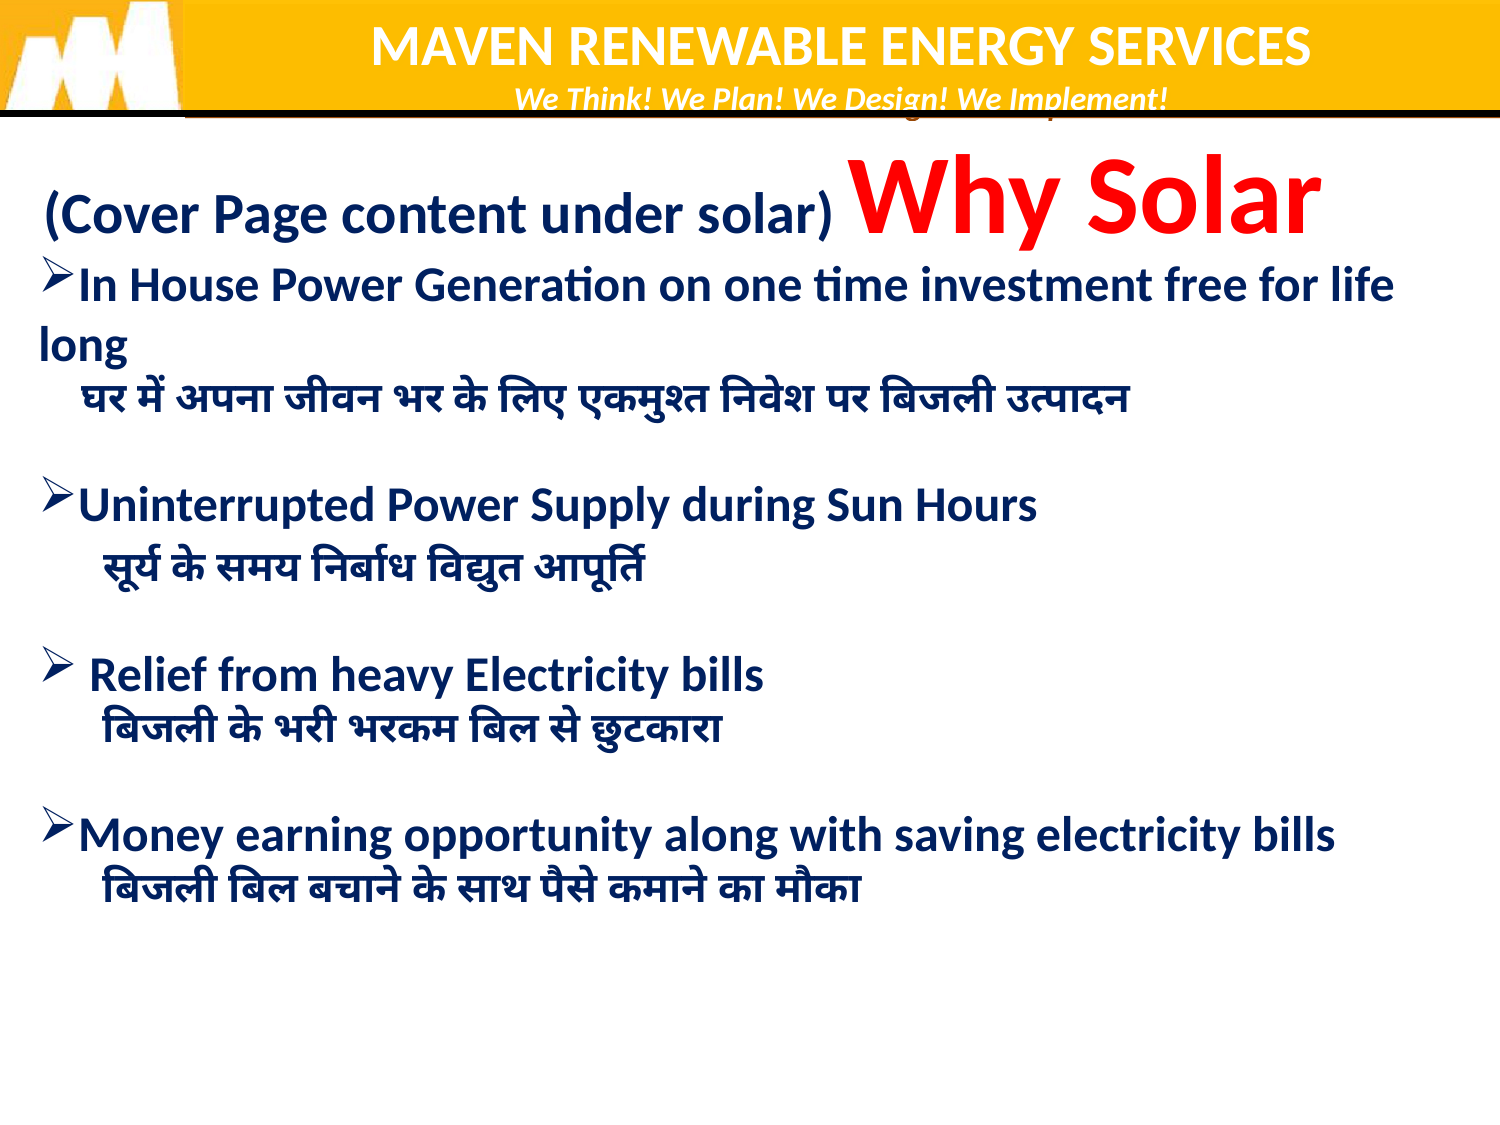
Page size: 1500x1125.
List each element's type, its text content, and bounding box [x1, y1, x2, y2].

picture [0, 0, 184, 113]
text_box (Cover Page content under solar) Why Solar [28, 121, 1339, 243]
text_box In House Power Generation on one time investment free for life long घर में अपना जीवन भर के लिए एकमुश्त निवेश पर बिजली उत्पादन Uninterrupted Power Supply during Sun Hours सूर्य के समय निर्बाध विद्युत आपूर्ति Relief from heavy Electricity bills बिजली के भरी भरकम बिल से छुटकारा Money earning opportunity along with saving electricity bills बिजली बिल बचाने के साथ पैसे कमाने का मौका [23, 243, 1495, 969]
text_box MAVEN RENEWABLE ENERGY SERVICES We Think! We Plan! We Design! We Implement! [184, 0, 1500, 110]
